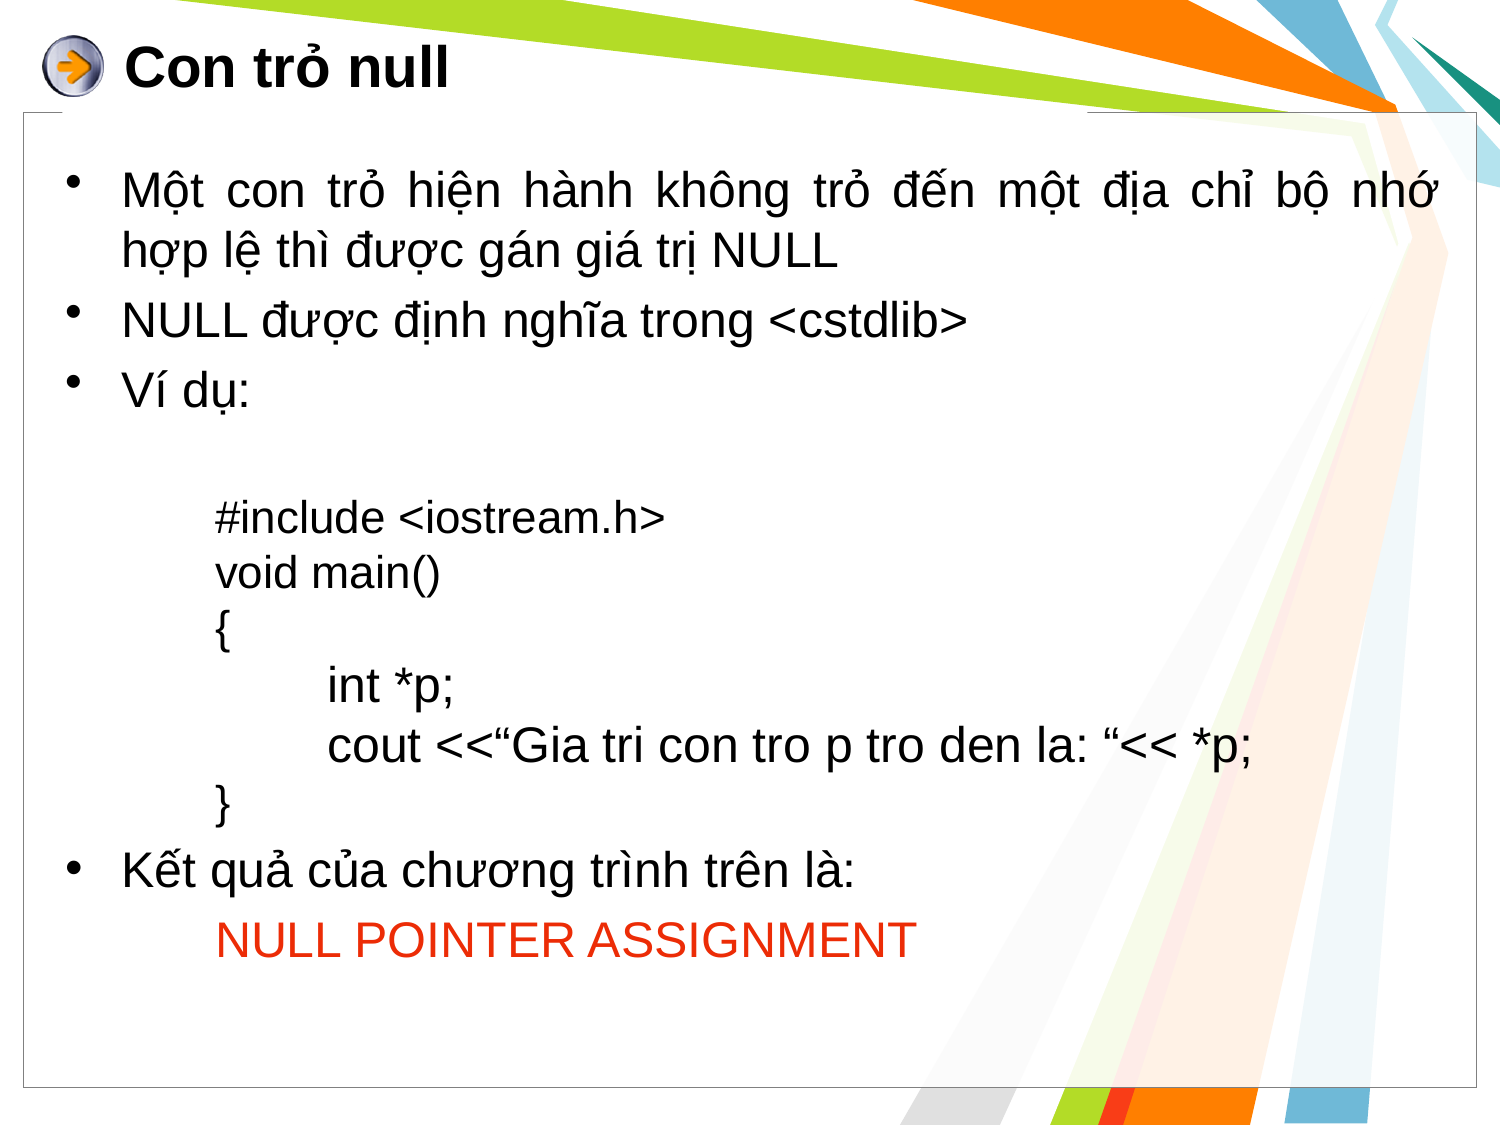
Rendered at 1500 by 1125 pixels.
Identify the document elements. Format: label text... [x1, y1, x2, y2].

list Một con trỏ hiện hành không trỏ đến một địa chỉ bộ nhớ hợp lệ thì được gán giá trị NULL NULL được định nghĩa trong <cstdlib> Ví dụ: #include <iostream.h> void main() { int *p; cout <<“Gia tri con tro p tro den la: “<< *p; } Kết quả của chương trình trên là: NULL POINTER ASSIGNMENT [49, 149, 1457, 1076]
picture [42, 35, 104, 97]
title Con trỏ null [108, 12, 1476, 117]
